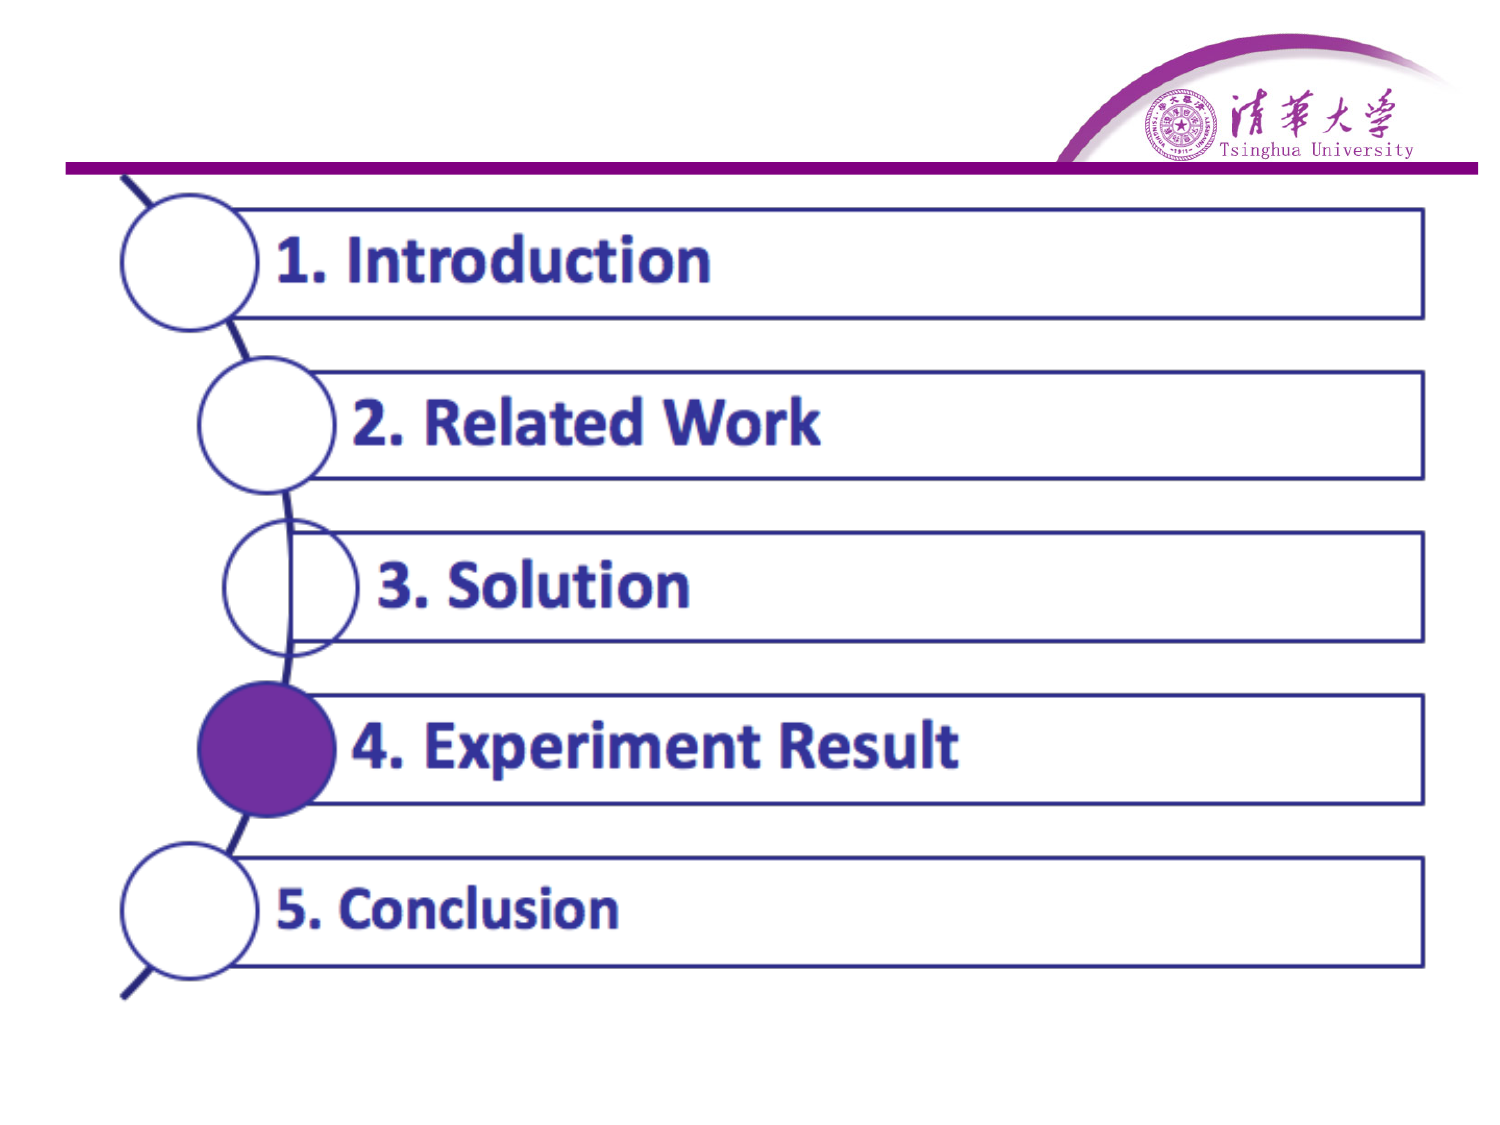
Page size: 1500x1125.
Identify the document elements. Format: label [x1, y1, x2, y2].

picture [107, 30, 1475, 1019]
